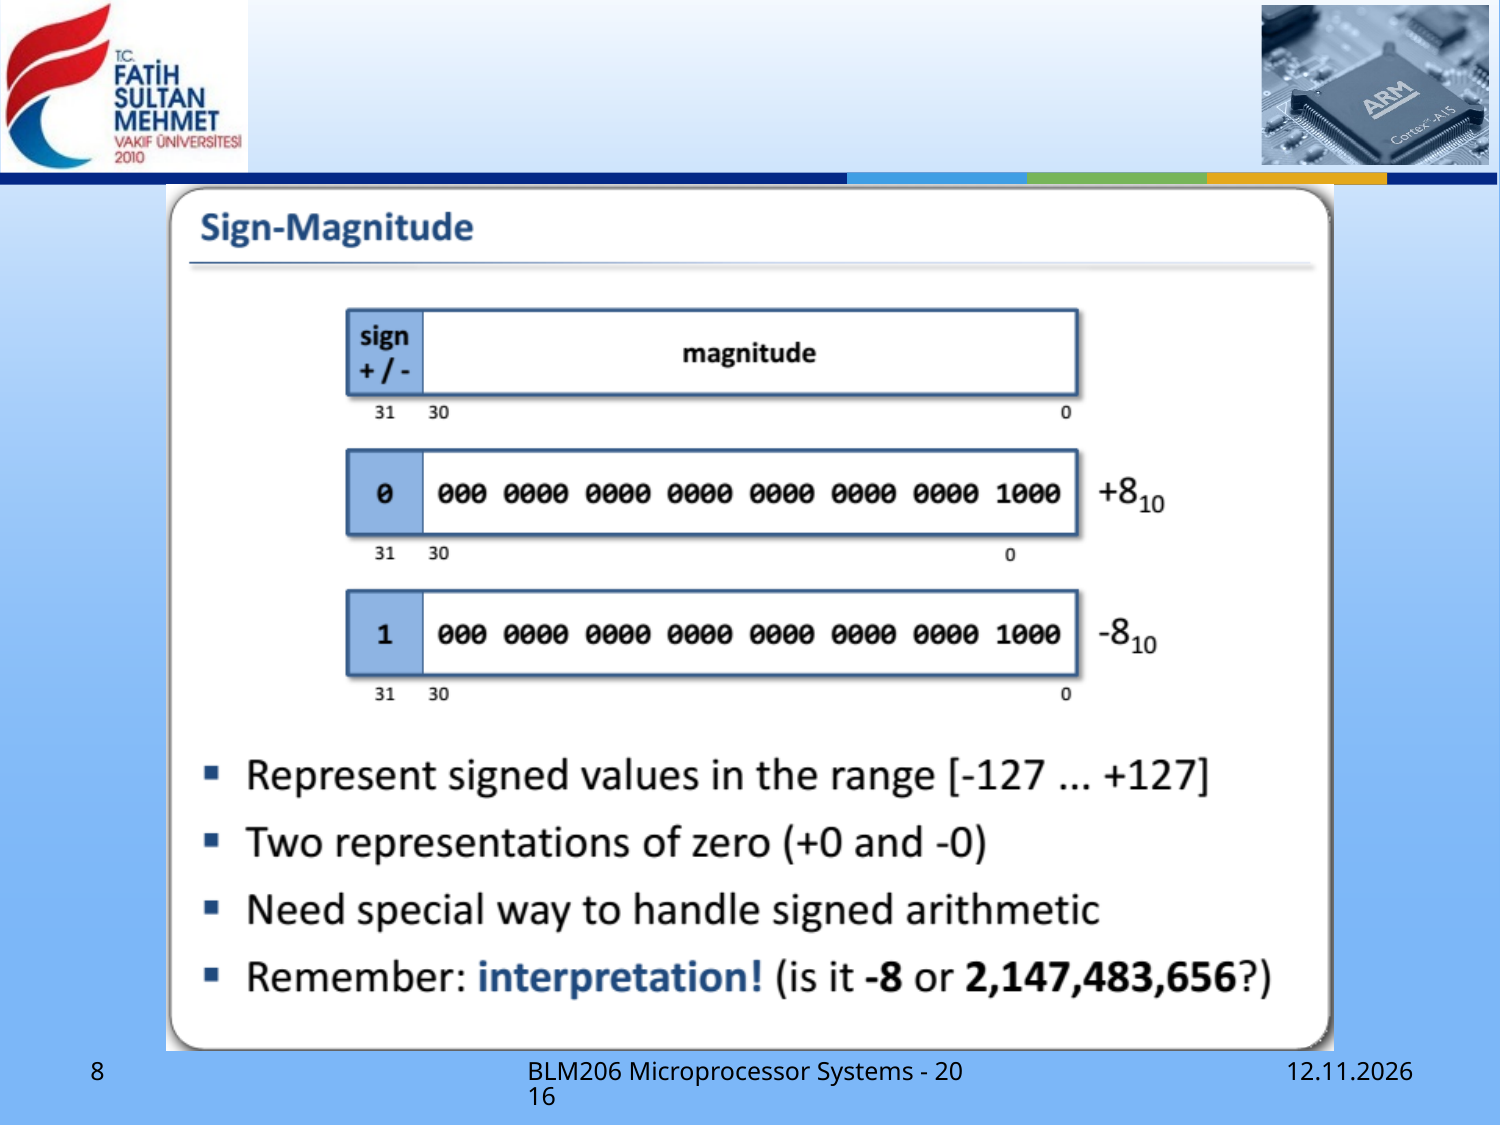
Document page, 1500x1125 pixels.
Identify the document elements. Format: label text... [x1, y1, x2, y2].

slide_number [1078, 1042, 1429, 1103]
picture [165, 183, 1334, 1051]
picture [1261, 4, 1490, 165]
footer BLM206 Microprocessor Systems - 2016 [512, 1051, 988, 1103]
slide_number 8 [75, 1042, 426, 1103]
picture [1, 0, 248, 172]
